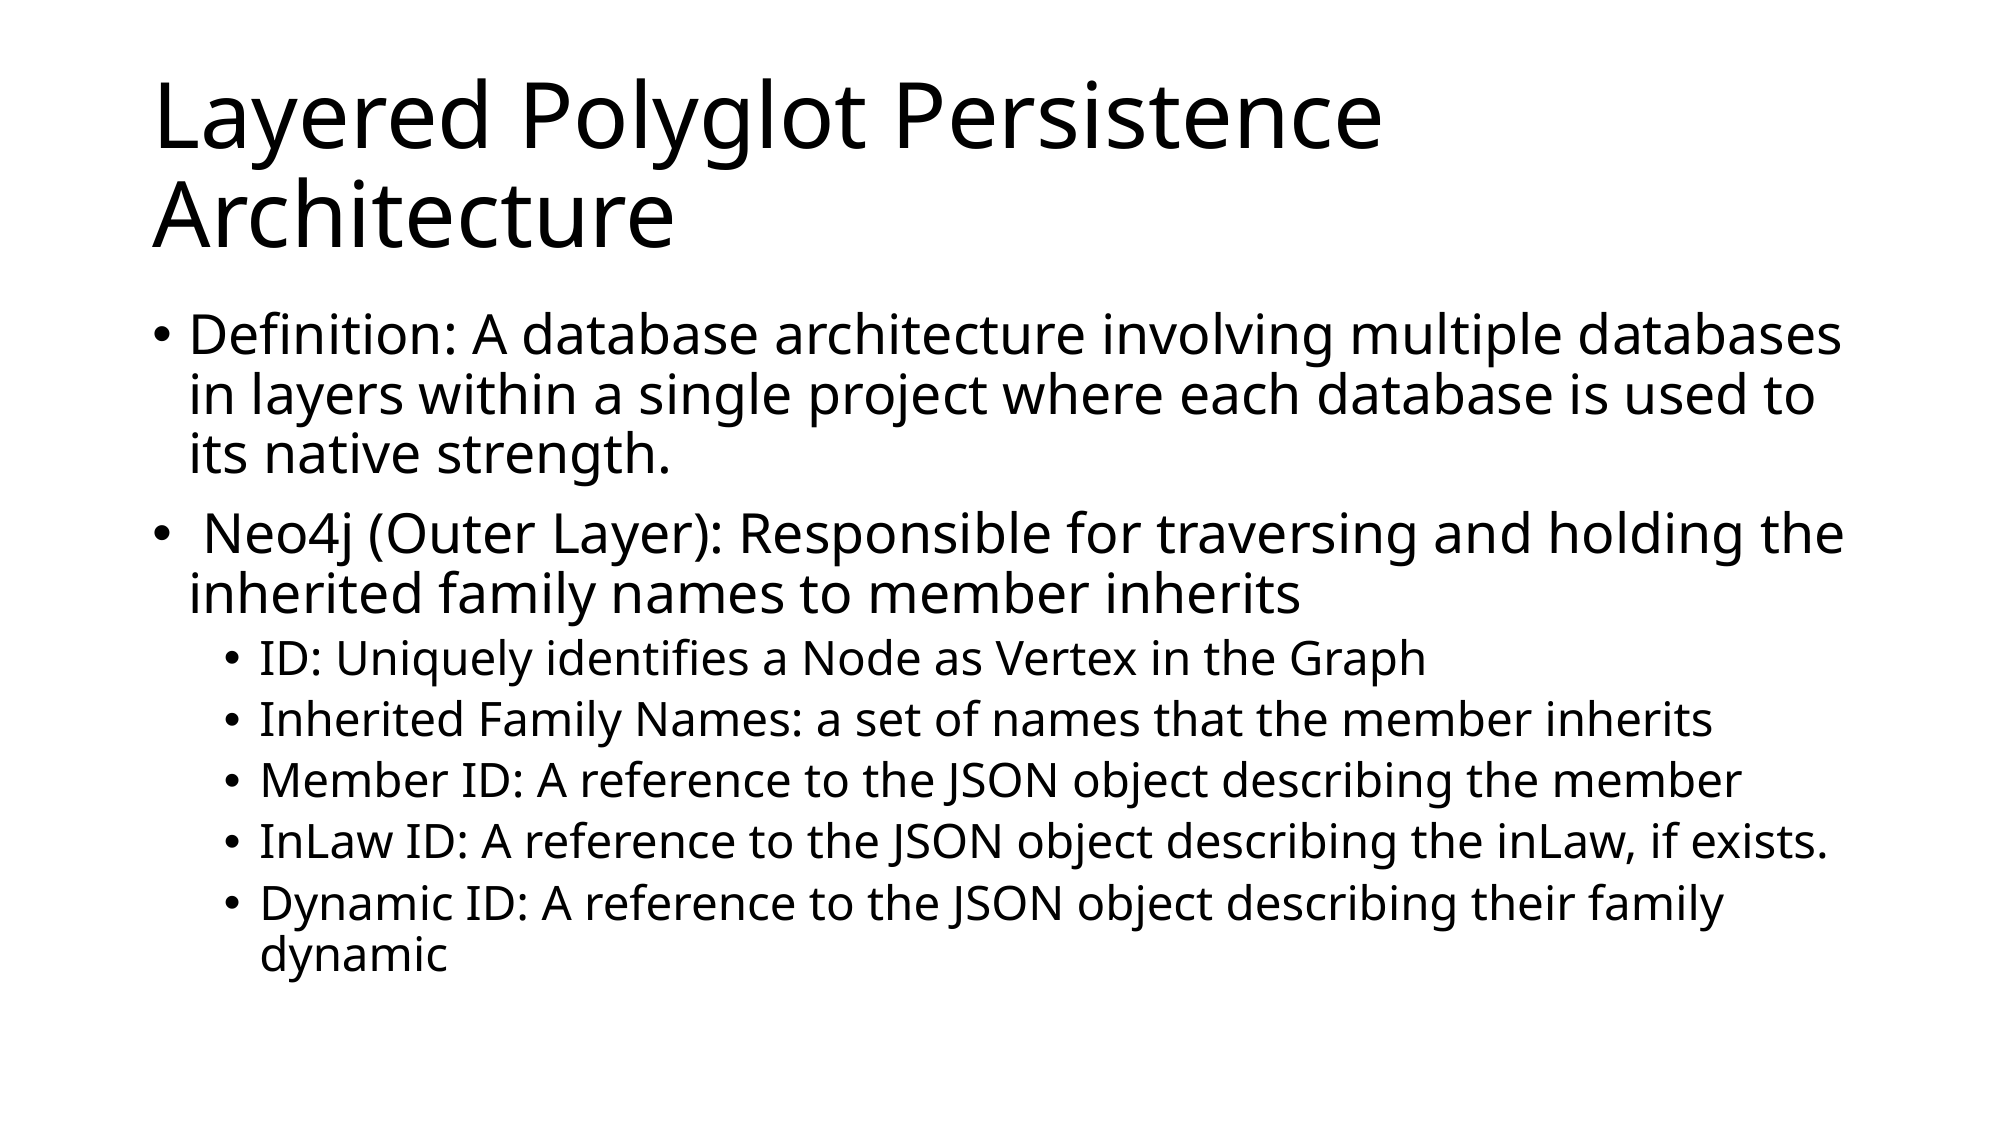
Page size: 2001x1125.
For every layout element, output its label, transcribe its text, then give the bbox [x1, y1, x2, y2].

title Layered Polyglot Persistence Architecture [137, 59, 1863, 278]
list Definition: A database architecture involving multiple databases in layers within a single project where each database is used to its native strength. Neo4j (Outer Layer): Responsible for traversing and holding the inherited family names to member inherits ID: Uniquely identifies a Node as Vertex in the Graph Inherited Family Names: a set of names that the member inherits Member ID: A reference to the JSON object describing the member InLaw ID: A reference to the JSON object describing the inLaw, if exists. Dynamic ID: A reference to the JSON object describing their family dynamic [137, 299, 1863, 1014]
